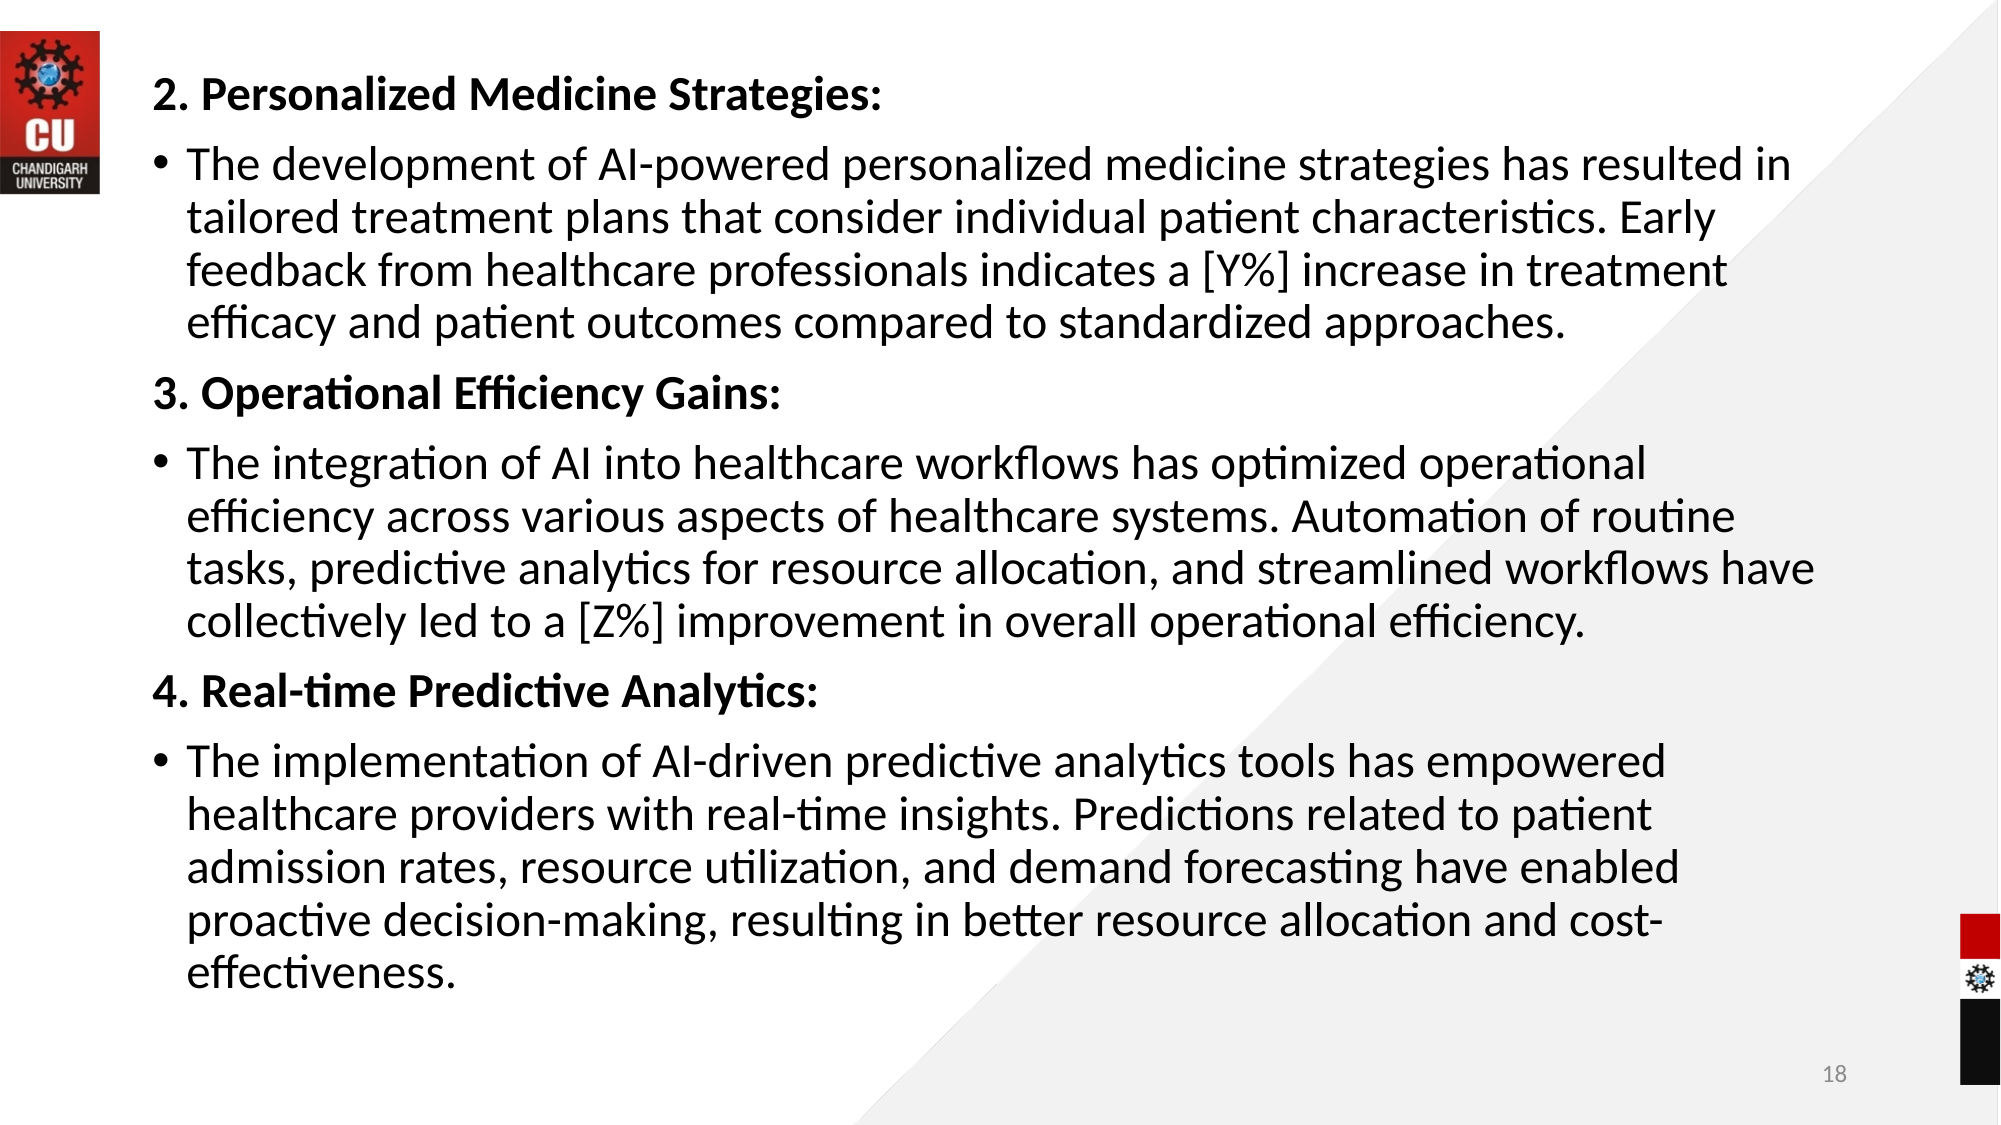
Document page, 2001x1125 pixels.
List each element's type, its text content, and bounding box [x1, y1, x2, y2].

slide_number 18 [1412, 1042, 1863, 1103]
picture [0, 0, 2001, 1125]
list 2. Personalized Medicine Strategies: The development of AI-powered personalized medicine strategies has resulted in tailored treatment plans that consider individual patient characteristics. Early feedback from healthcare professionals indicates a [Y%] increase in treatment efficacy and patient outcomes compared to standardized approaches. 3. Operational Efficiency Gains: The integration of AI into healthcare workflows has optimized operational efficiency across various aspects of healthcare systems. Automation of routine tasks, predictive analytics for resource allocation, and streamlined workflows have collectively led to a [Z%] improvement in overall operational efficiency. 4. Real-time Predictive Analytics: The implementation of AI-driven predictive analytics tools has empowered healthcare providers with real-time insights. Predictions related to patient admission rates, resource utilization, and demand forecasting have enabled proactive decision-making, resulting in better resource allocation and cost-effectiveness. [137, 60, 1863, 1014]
